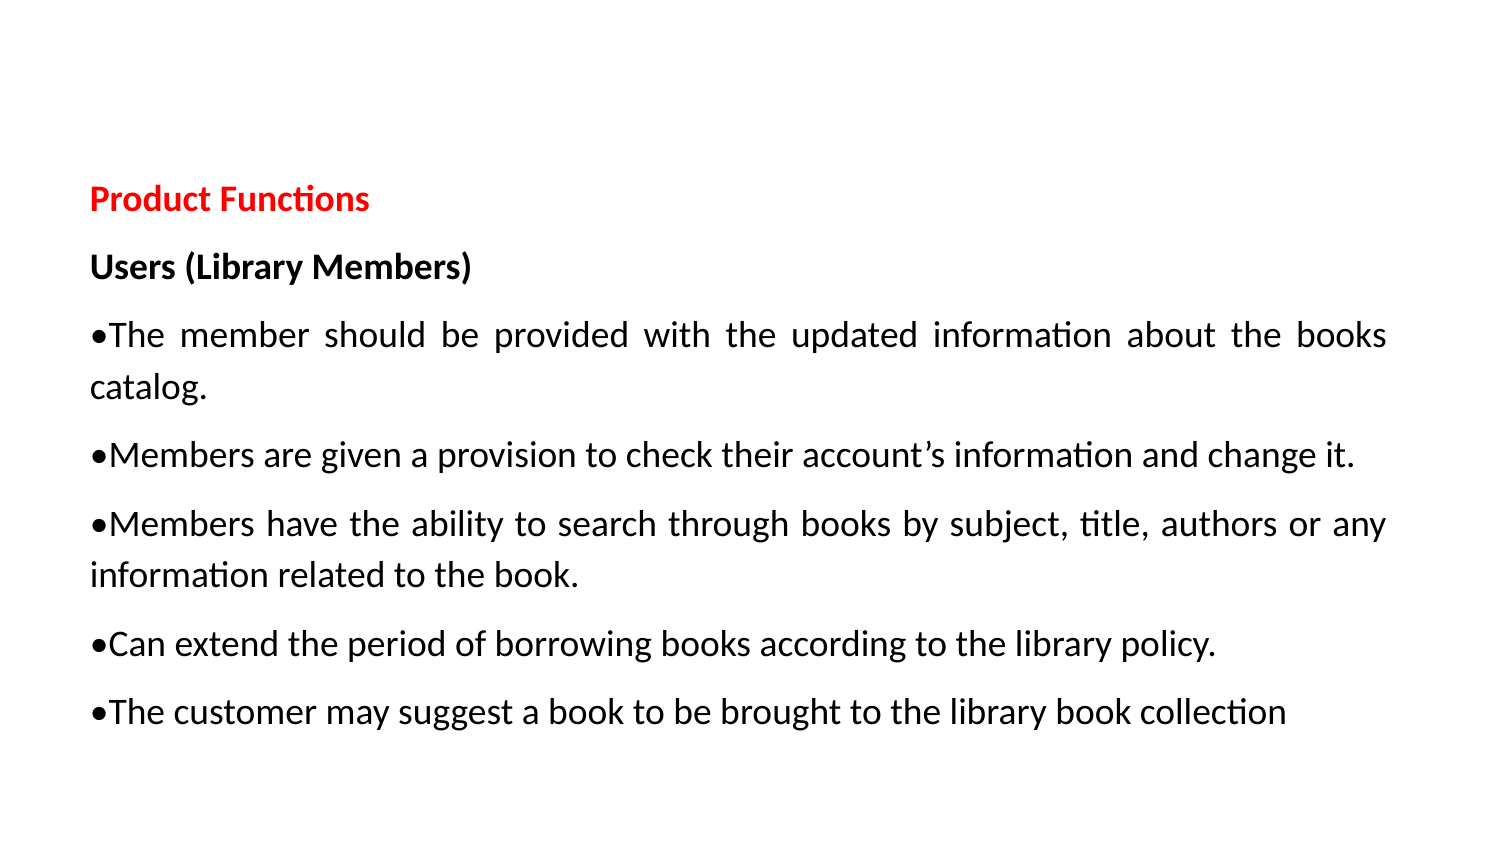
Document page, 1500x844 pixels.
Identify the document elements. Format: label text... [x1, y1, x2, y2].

text_box Product Functions Users (Library Members) •The member should be provided with the updated information about the books catalog. •Members are given a provision to check their account’s information and change it. •Members have the ability to search through books by subject, title, authors or any information related to the book. •Can extend the period of borrowing books according to the library policy. •The customer may suggest a book to be brought to the library book collection [74, 159, 1404, 740]
